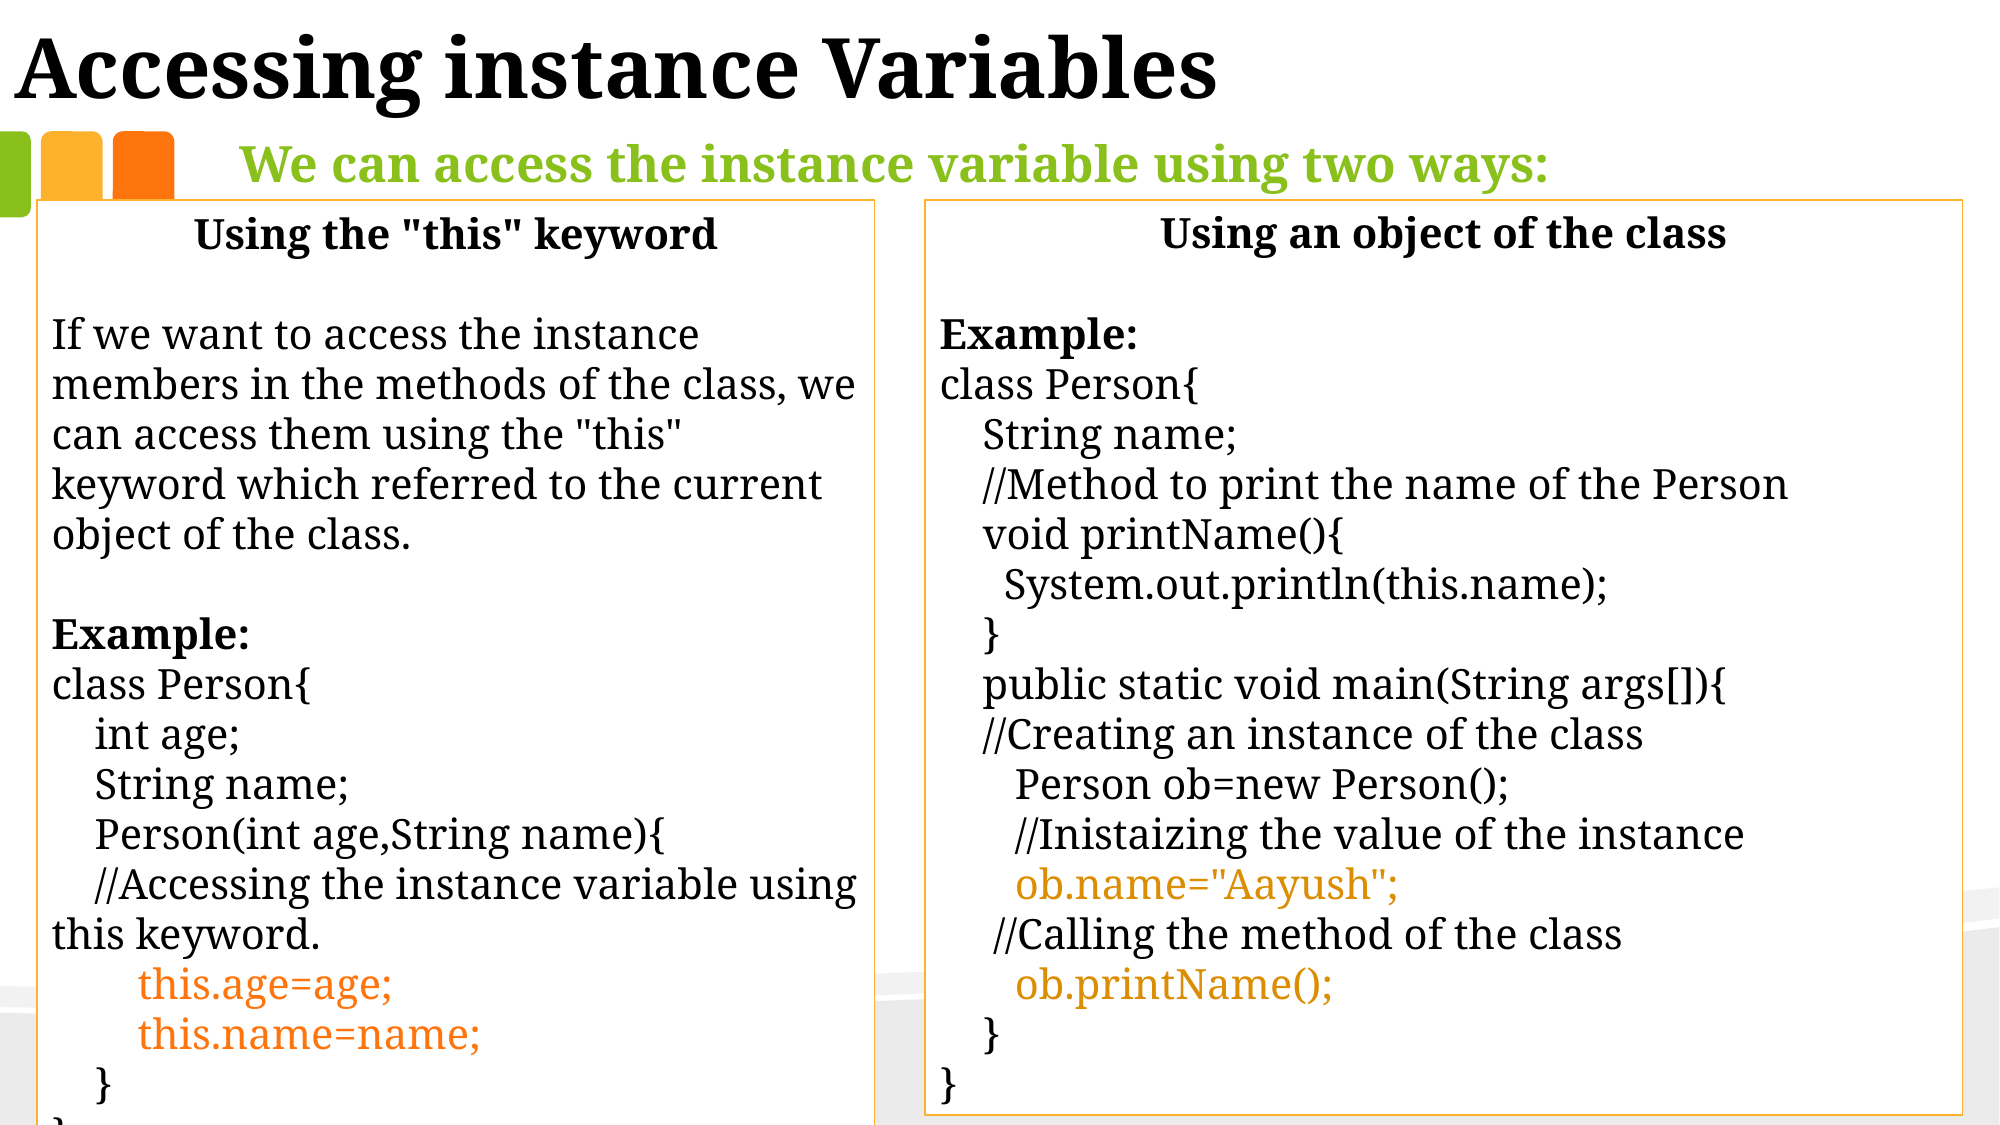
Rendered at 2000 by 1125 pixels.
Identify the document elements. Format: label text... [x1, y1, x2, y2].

text_box We can access the instance variable using two ways: [224, 124, 1588, 200]
text_box Using an object of the class Example: class Person{ String name; //Method to print the name of the Person void printName(){ System.out.println(this.name); } public static void main(String args[]){ //Creating an instance of the class Person ob=new Person(); //Inistaizing the value of the instance ob.name="Aayush"; //Calling the method of the class ob.printName(); } } [924, 199, 1963, 1116]
text_box Using the "this" keyword If we want to access the instance members in the methods of the class, we can access them using the "this" keyword which referred to the current object of the class. Example: class Person{ int age; String name; Person(int age,String name){ //Accessing the instance variable using this keyword. this.age=age; this.name=name; } } [36, 199, 875, 1125]
text_box Accessing instance Variables [0, 0, 1551, 125]
